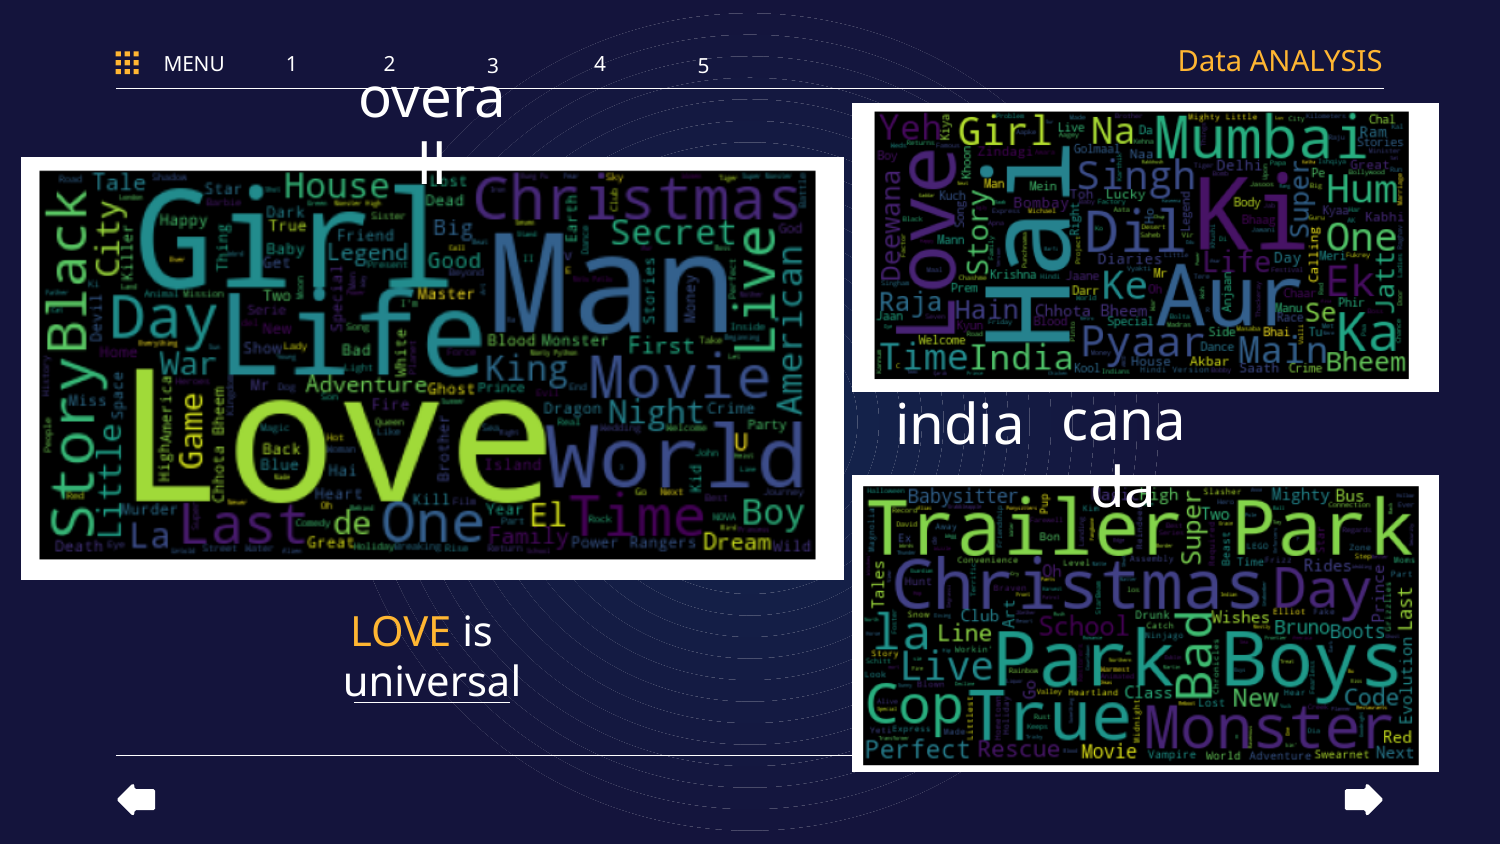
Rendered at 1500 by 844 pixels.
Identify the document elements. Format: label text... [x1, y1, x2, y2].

text_box Data ANALYSIS [1158, 34, 1383, 85]
text_box canada [1030, 426, 1217, 474]
text_box [1344, 784, 1383, 816]
text_box 5 [660, 47, 747, 83]
text_box [109, 45, 145, 81]
text_box 1 [248, 45, 335, 81]
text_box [115, 50, 139, 75]
text_box MENU [151, 45, 237, 81]
text_box 3 [450, 47, 536, 84]
text_box 4 [557, 45, 643, 81]
picture [852, 475, 1439, 772]
text_box overall [339, 103, 525, 154]
text_box india [867, 400, 1053, 447]
text_box [117, 784, 156, 816]
picture [21, 157, 844, 581]
text_box 2 [346, 45, 433, 81]
picture [852, 103, 1439, 393]
title LOVE is universal [321, 589, 544, 726]
